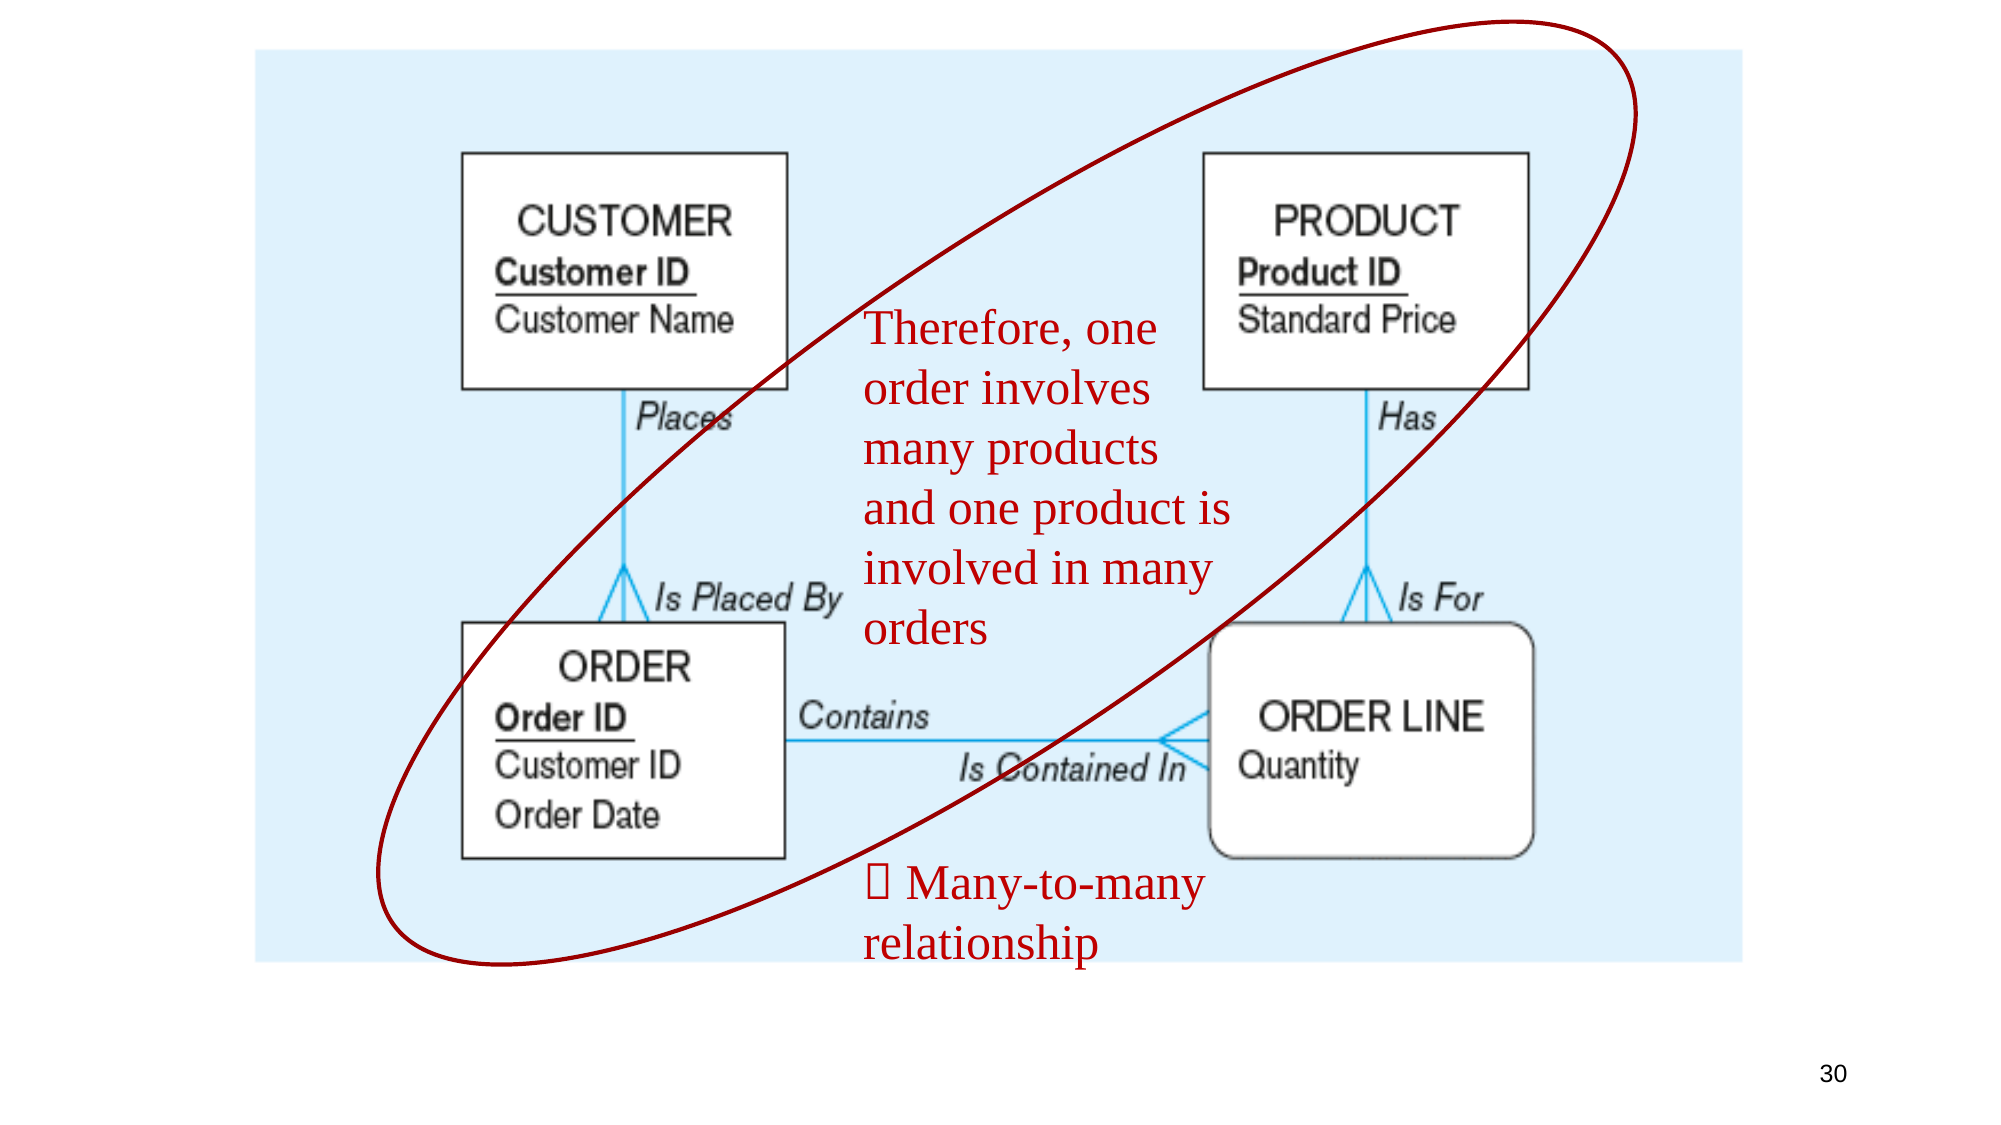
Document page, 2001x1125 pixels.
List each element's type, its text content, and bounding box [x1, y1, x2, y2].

picture [249, 40, 1750, 976]
text_box [1389, 21, 1597, 40]
slide_number 30 [1412, 1042, 1863, 1103]
